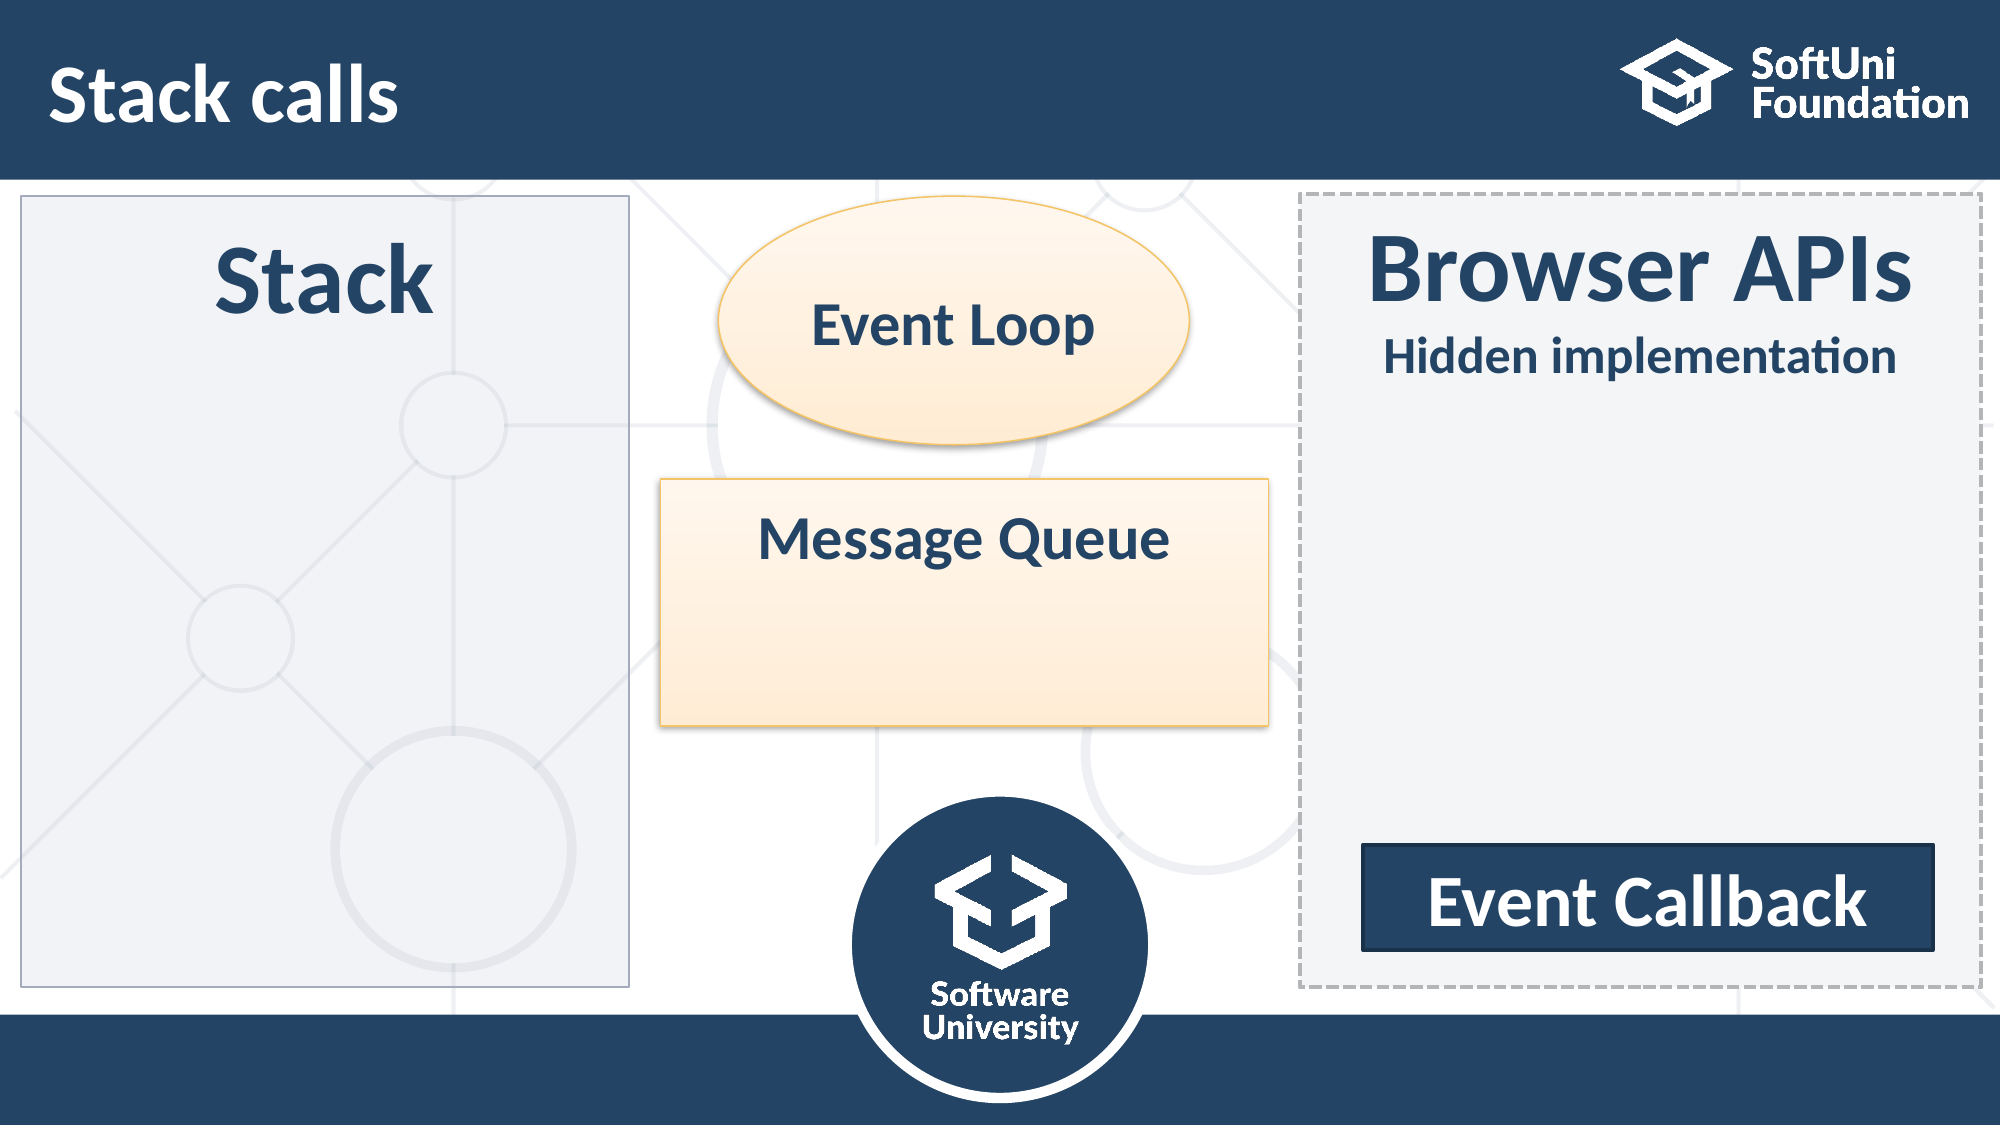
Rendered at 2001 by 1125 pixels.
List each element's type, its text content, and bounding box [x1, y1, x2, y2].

picture [921, 854, 1079, 1049]
picture [1619, 38, 1968, 126]
text_box Event Callback [1361, 843, 1935, 952]
list Stack [20, 196, 629, 988]
title Stack calls [31, 16, 1591, 162]
text_box Browser APIs Hidden implementation [1298, 192, 1983, 989]
text_box Event Loop [717, 195, 1191, 446]
list Message Queue [660, 478, 1269, 727]
